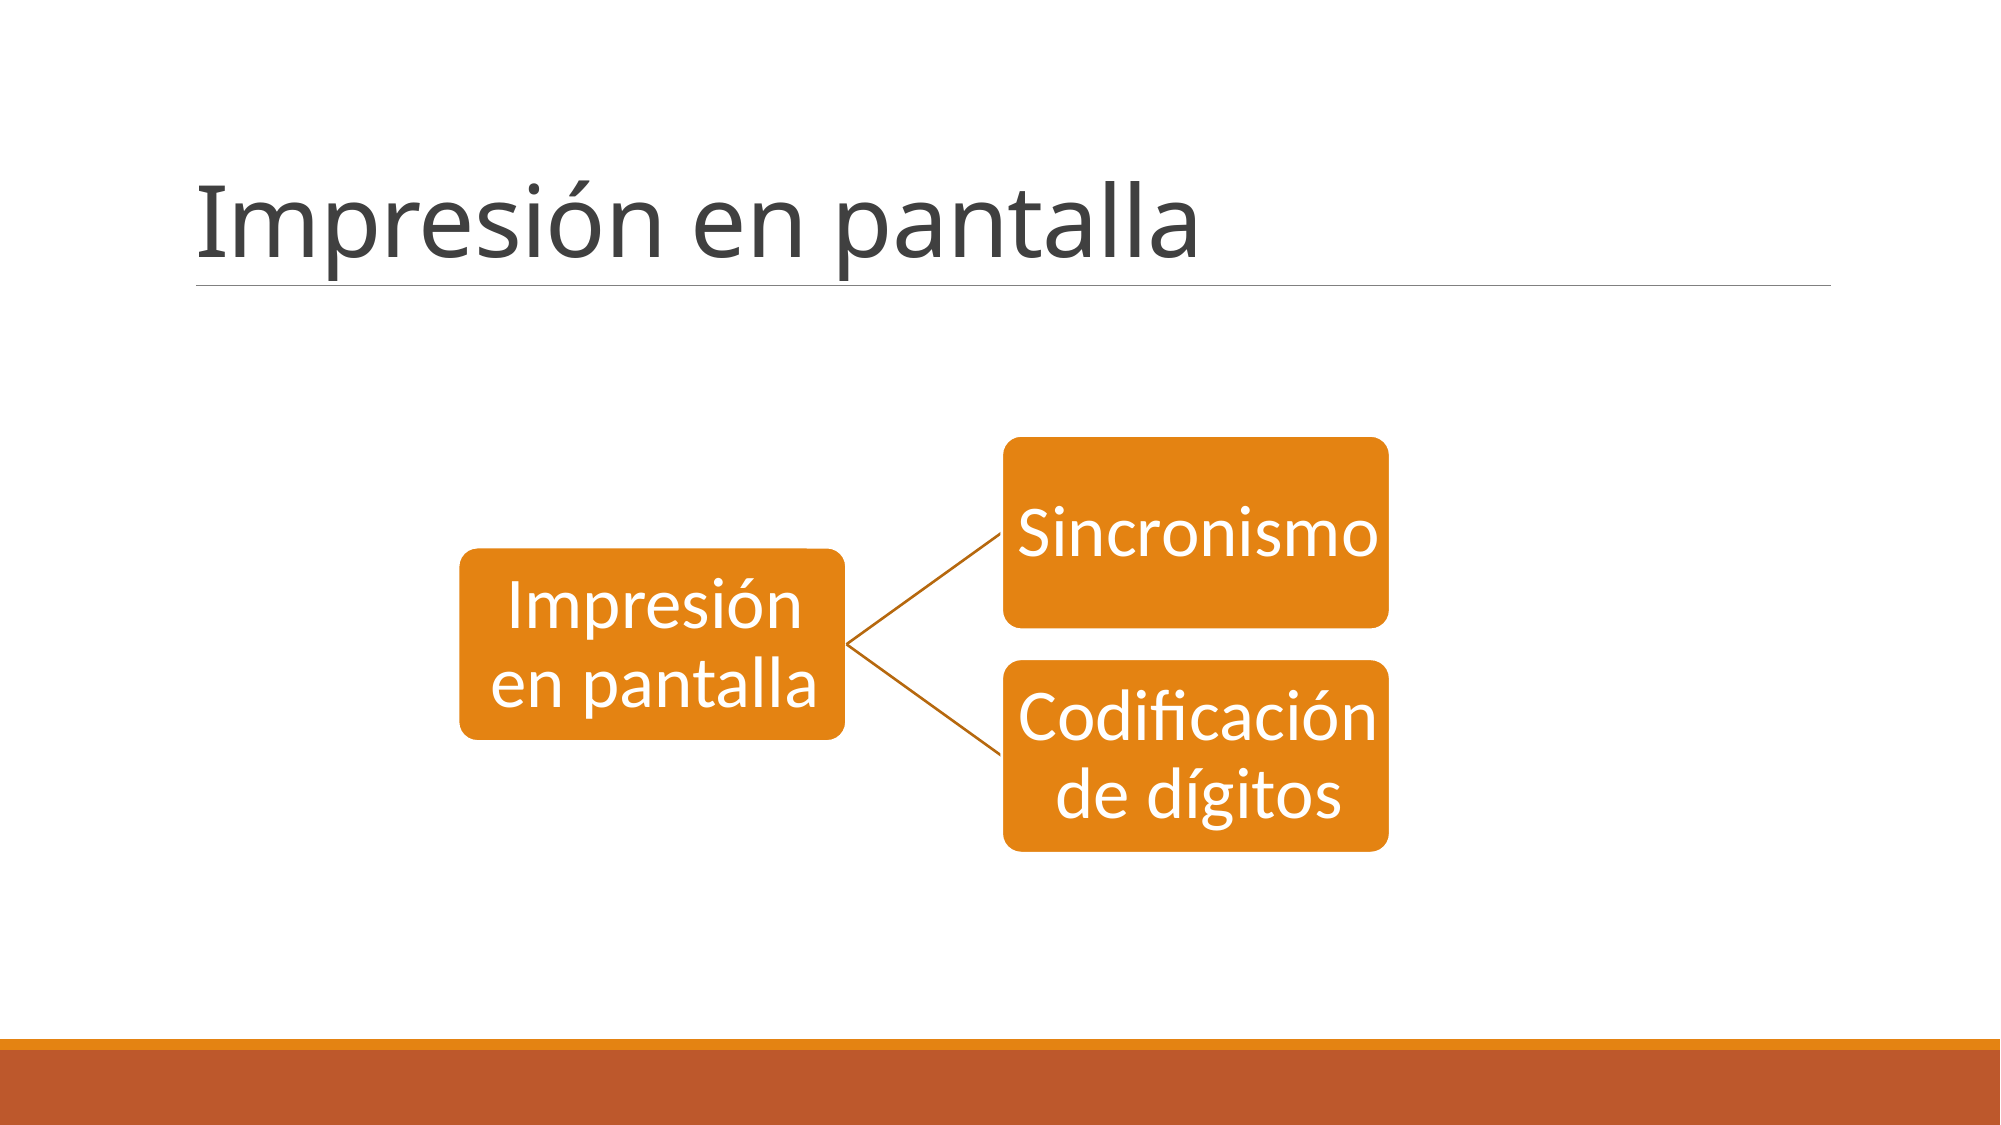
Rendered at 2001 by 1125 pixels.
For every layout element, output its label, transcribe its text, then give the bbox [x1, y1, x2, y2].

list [191, 434, 1657, 854]
title Impresión en pantalla [180, 47, 1830, 285]
